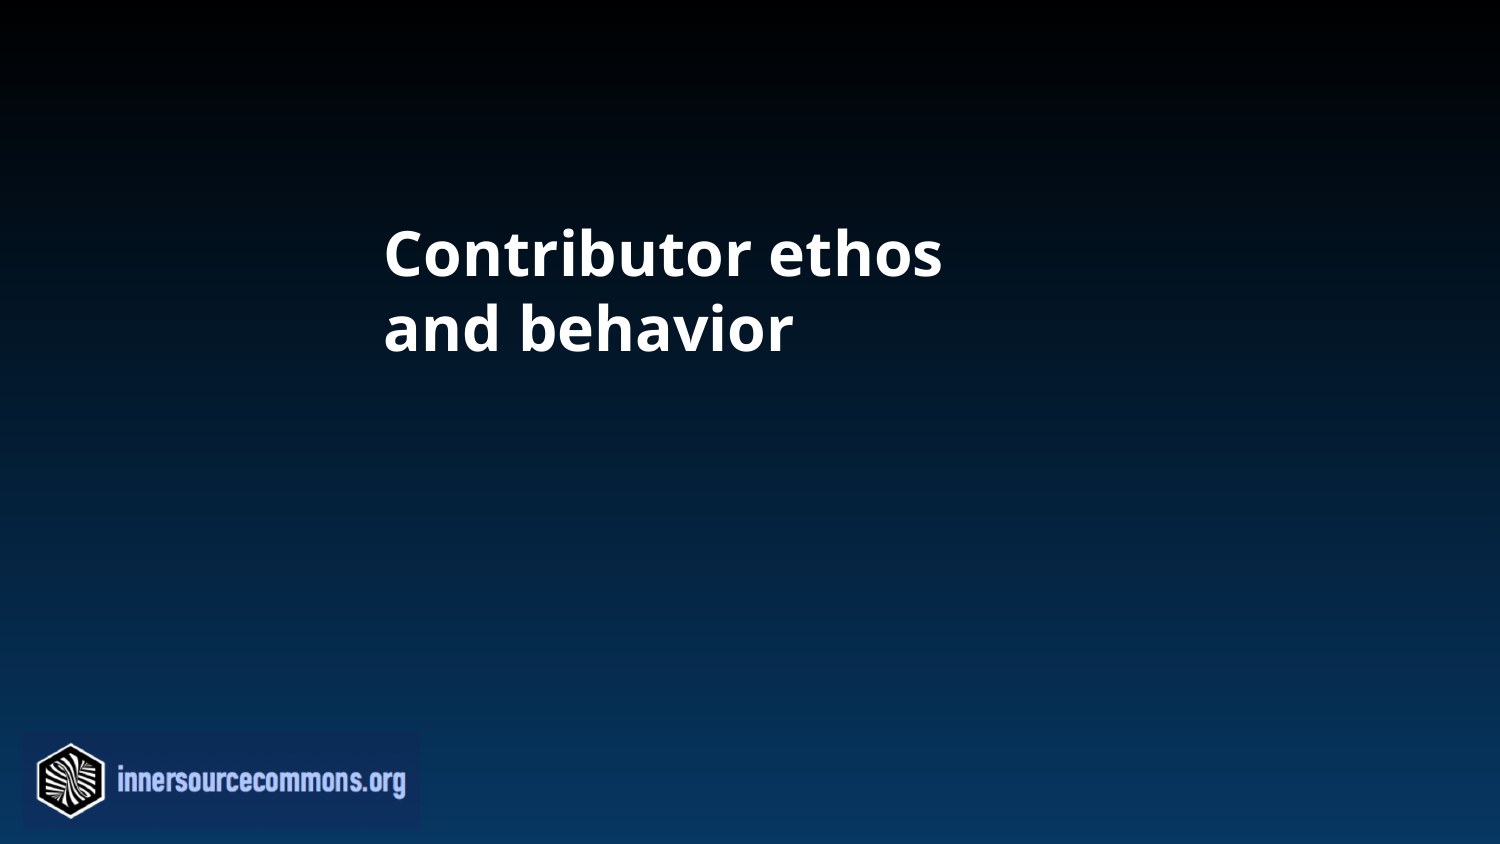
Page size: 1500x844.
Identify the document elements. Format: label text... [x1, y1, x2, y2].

text_box Contributor ethos and behavior [368, 199, 1054, 254]
picture [23, 732, 421, 830]
